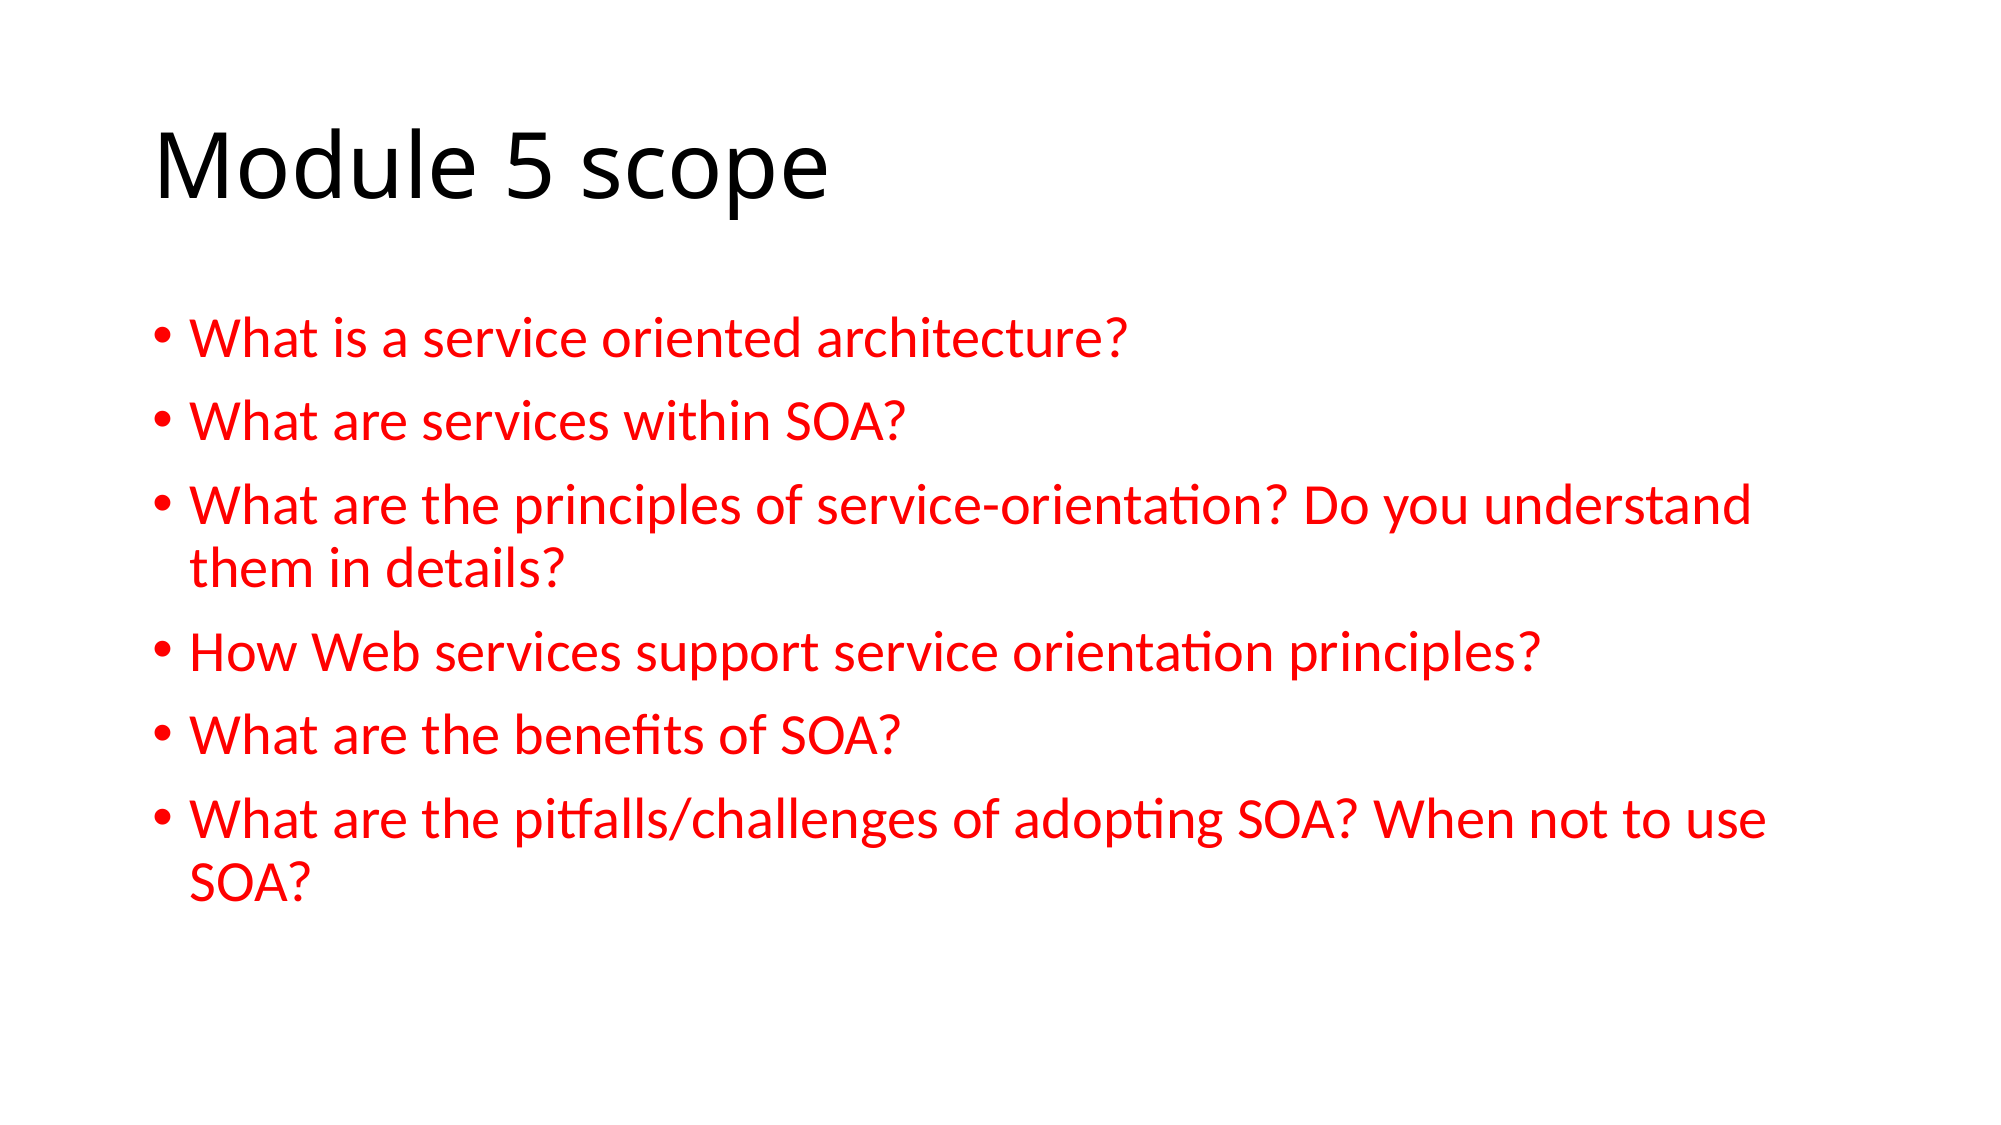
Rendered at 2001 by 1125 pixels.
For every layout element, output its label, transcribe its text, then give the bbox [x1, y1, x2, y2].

list What is a service oriented architecture? What are services within SOA? What are the principles of service-orientation? Do you understand them in details? How Web services support service orientation principles? What are the benefits of SOA? What are the pitfalls/challenges of adopting SOA? When not to use SOA? [137, 299, 1863, 1014]
title Module 5 scope [137, 59, 1863, 278]
